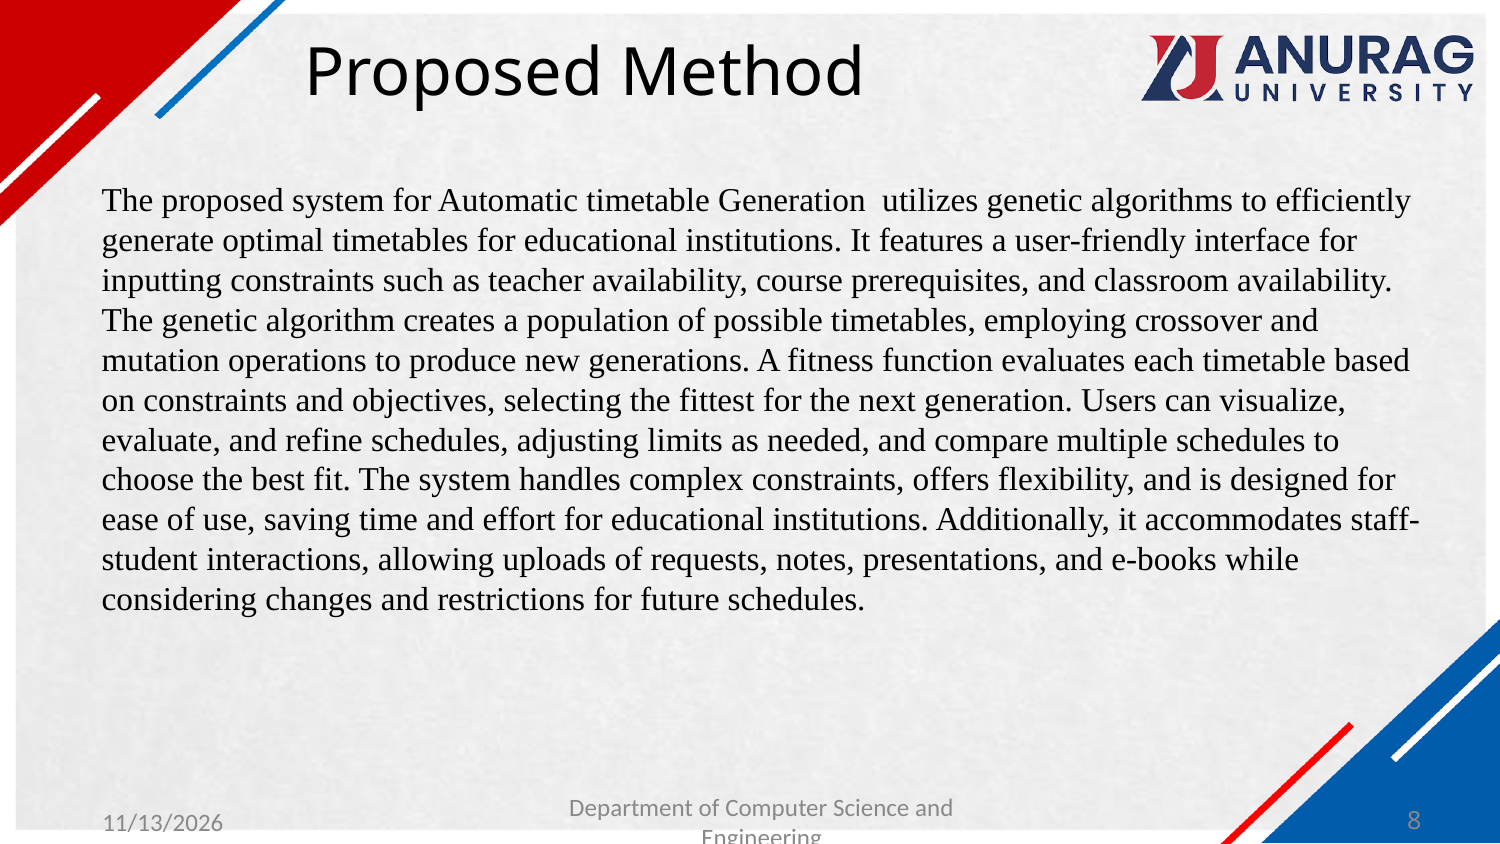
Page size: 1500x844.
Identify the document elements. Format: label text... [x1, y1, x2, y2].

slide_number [86, 798, 437, 844]
slide_number 8 [1086, 798, 1437, 844]
picture [0, 0, 1500, 844]
footer Department of Computer Science and Engineering [524, 798, 1000, 844]
text_box The proposed system for Automatic timetable Generation utilizes genetic algorithms to efficiently generate optimal timetables for educational institutions. It features a user-friendly interface for inputting constraints such as teacher availability, course prerequisites, and classroom availability. The genetic algorithm creates a population of possible timetables, employing crossover and mutation operations to produce new generations. A fitness function evaluates each timetable based on constraints and objectives, selecting the fittest for the next generation. Users can visualize, evaluate, and refine schedules, adjusting limits as needed, and compare multiple schedules to choose the best fit. The system handles complex constraints, offers flexibility, and is designed for ease of use, saving time and effort for educational institutions. Additionally, it accommodates staff-student interactions, allowing uploads of requests, notes, presentations, and e-books while considering changes and restrictions for future schedules. [86, 170, 1452, 675]
title Proposed Method [83, 16, 1087, 120]
